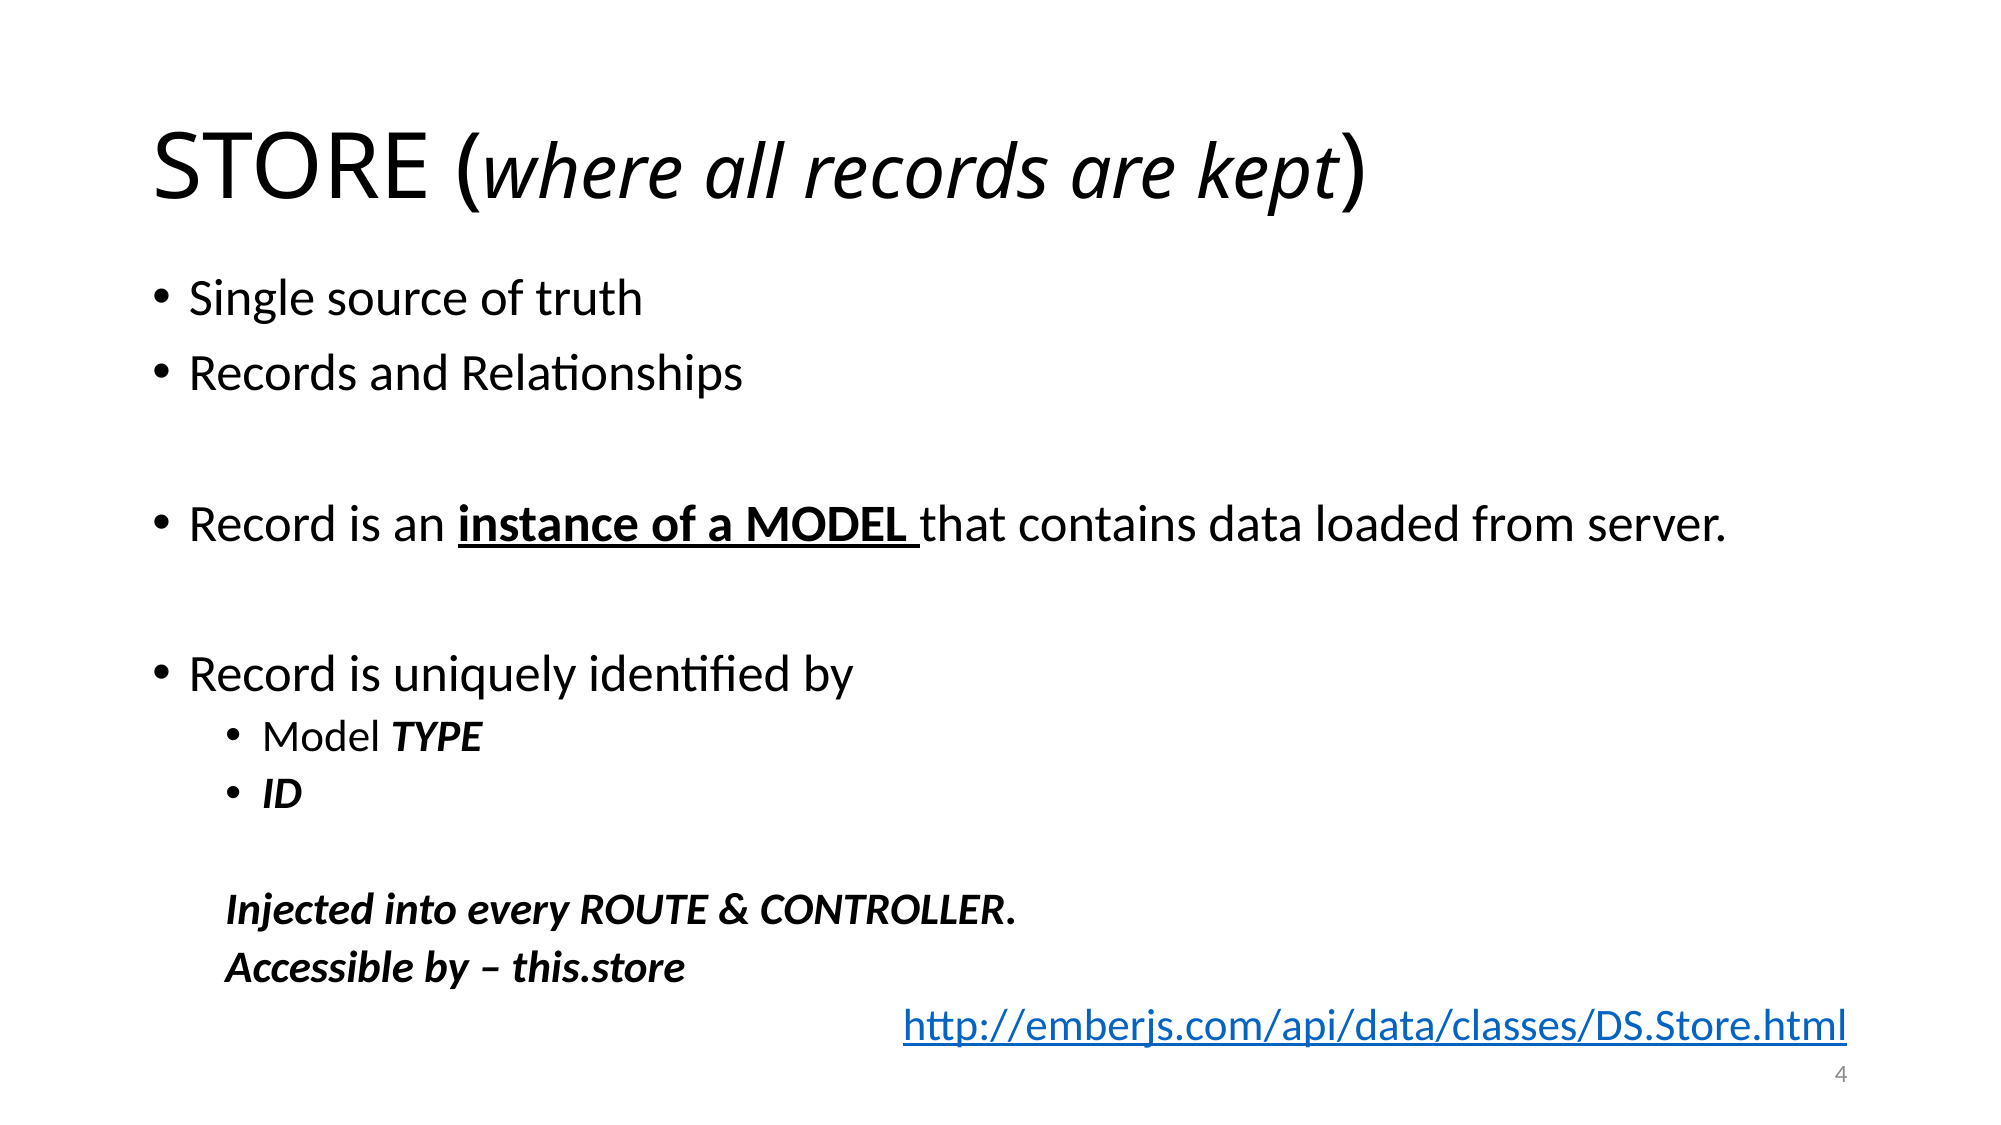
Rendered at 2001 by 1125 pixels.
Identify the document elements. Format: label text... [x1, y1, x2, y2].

title STORE (where all records are kept) [137, 59, 1863, 262]
list Single source of truth Records and Relationships Record is an instance of a MODEL that contains data loaded from server. Record is uniquely identified by Model TYPE ID Injected into every ROUTE & CONTROLLER. Accessible by – this.store http://emberjs.com/api/data/classes/DS.Store.html [137, 262, 1863, 1066]
slide_number 4 [1412, 1042, 1863, 1103]
